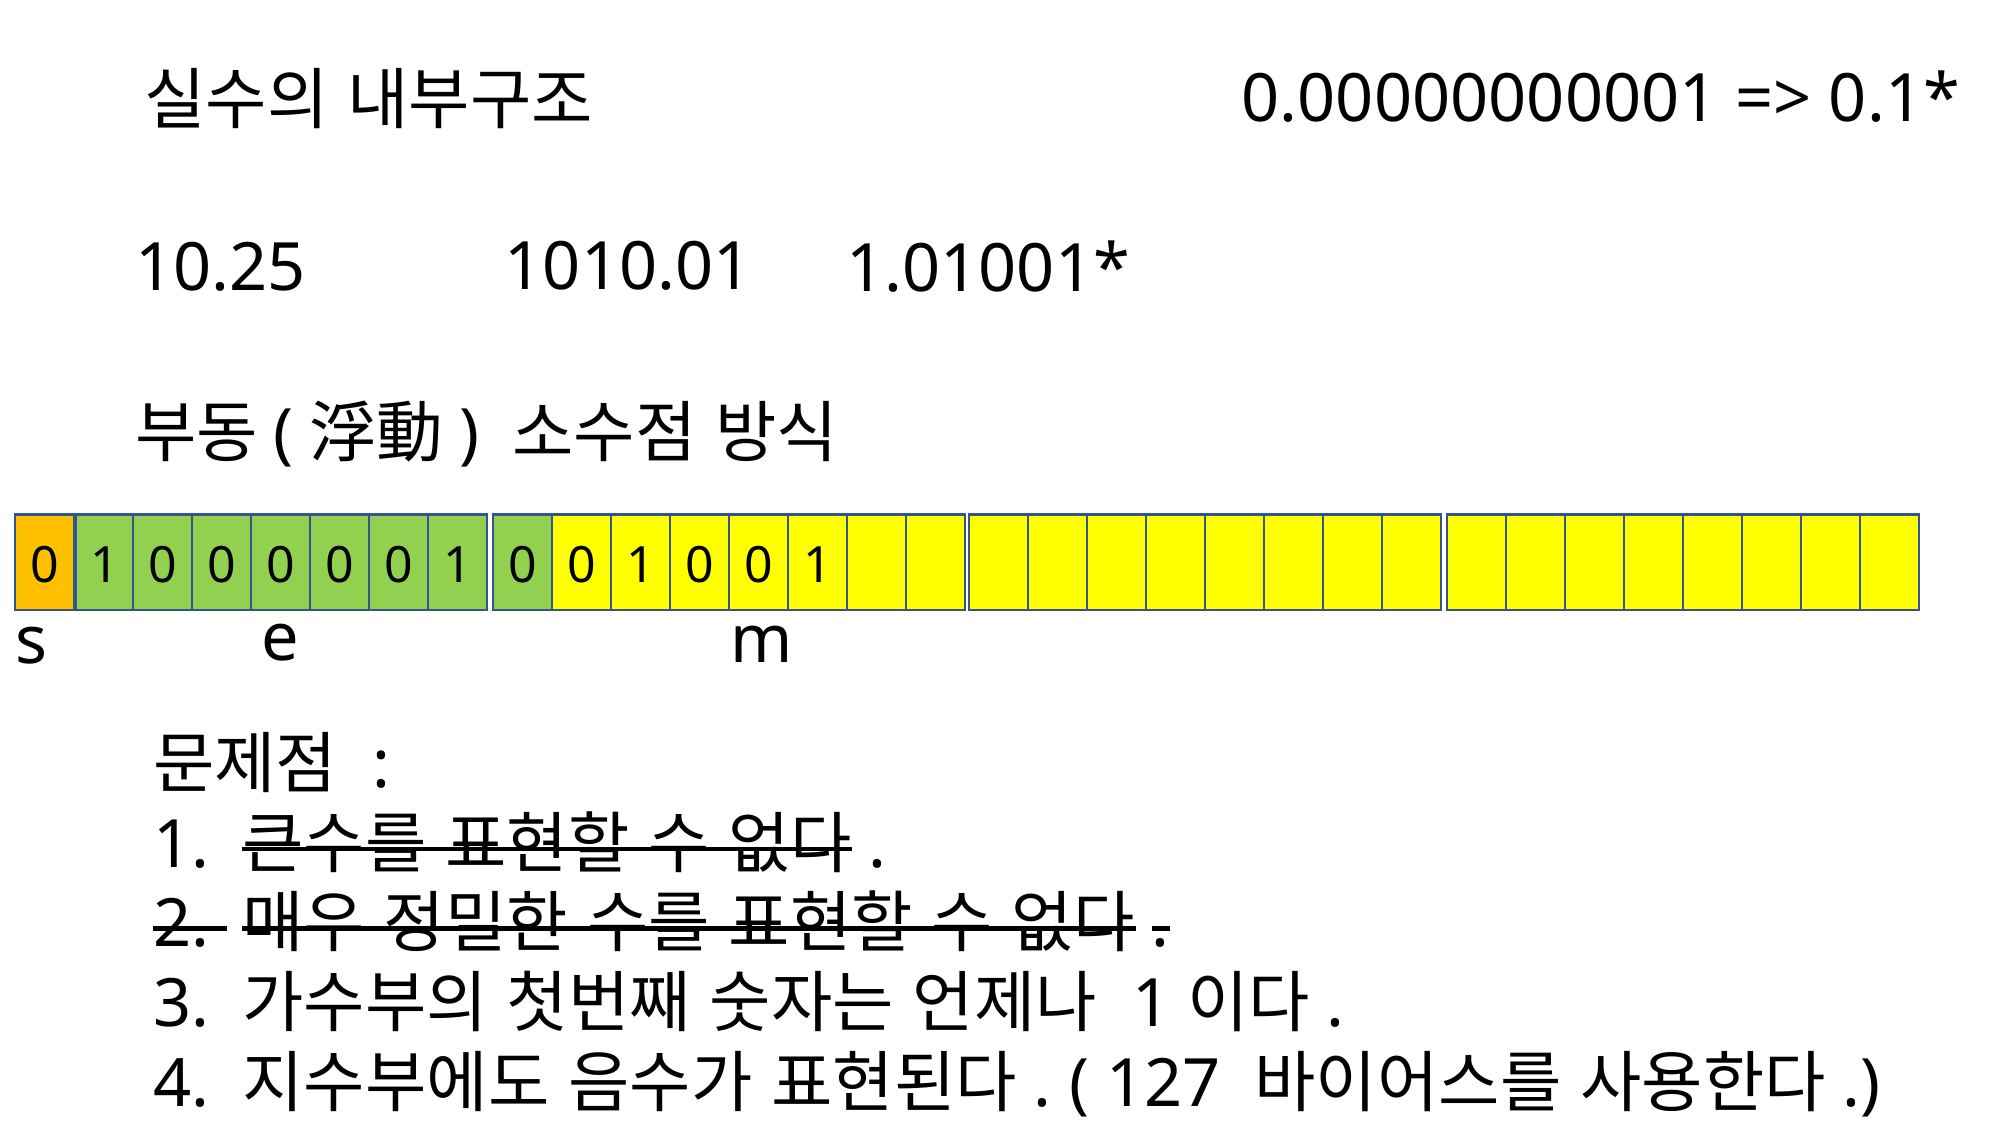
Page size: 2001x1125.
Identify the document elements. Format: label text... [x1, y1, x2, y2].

text_box 0 [250, 513, 309, 586]
text_box 0 [728, 513, 787, 588]
text_box [1741, 513, 1800, 611]
text_box 0 [14, 513, 74, 611]
text_box 1 [787, 513, 846, 611]
text_box 1 [427, 513, 488, 611]
text_box m [716, 588, 809, 684]
text_box 실수의 내부구조 [129, 49, 609, 145]
text_box 0 [669, 513, 728, 611]
text_box [1623, 513, 1682, 611]
text_box 10.25 [120, 216, 321, 311]
text_box 부동(浮動) 소수점 방식 [85, 382, 854, 478]
text_box [905, 513, 966, 611]
text_box 0 [492, 513, 551, 611]
text_box 0 [309, 513, 368, 611]
text_box [1859, 513, 1920, 611]
text_box [1086, 513, 1145, 611]
text_box 1 [74, 513, 132, 611]
text_box [1682, 513, 1741, 611]
text_box 1010.01 [489, 215, 767, 310]
text_box [968, 513, 1027, 611]
text_box 1 [610, 513, 669, 611]
text_box 문제점 : 1. 큰수를 표현할 수 없다. 2. 매우 정밀한 수를 표현할 수 없다. 3. 가수부의 첫번째 숫자는 언제나 1이다. 4. 지수부에도 음수가 표현된다. ( 127 바이어스를 사용한다.) [138, 712, 1896, 1125]
text_box [1564, 513, 1623, 611]
text_box 0 [132, 513, 191, 611]
text_box 0 [191, 513, 250, 611]
text_box [1322, 513, 1381, 611]
text_box [1446, 513, 1505, 611]
text_box [1800, 513, 1859, 611]
text_box [1381, 513, 1442, 611]
text_box [1505, 513, 1564, 611]
text_box [1145, 513, 1204, 611]
text_box [846, 513, 905, 611]
text_box s [0, 589, 63, 685]
text_box e [229, 586, 315, 682]
text_box 0 [368, 513, 427, 611]
text_box 0 [551, 513, 610, 611]
text_box [1027, 513, 1086, 611]
text_box [1263, 513, 1322, 611]
text_box [1204, 513, 1263, 611]
